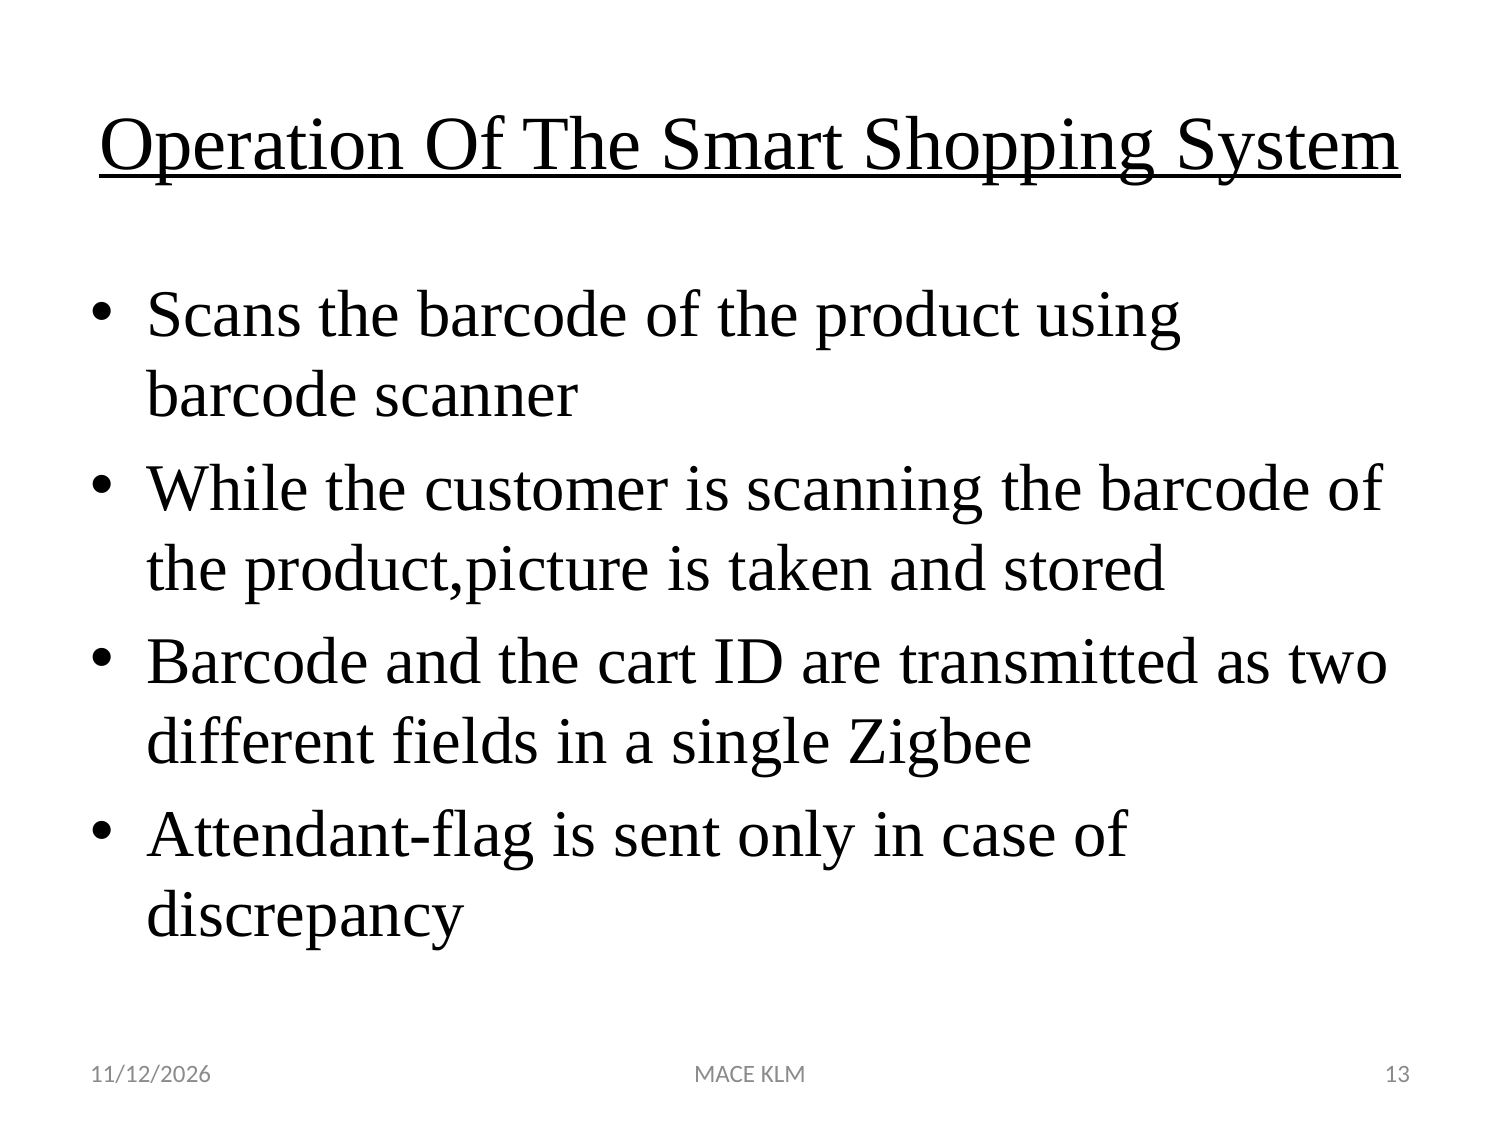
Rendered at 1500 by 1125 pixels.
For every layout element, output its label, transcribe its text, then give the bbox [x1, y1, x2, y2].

list Scans the barcode of the product using barcode scanner While the customer is scanning the barcode of the product,picture is taken and stored Barcode and the cart ID are transmitted as two different fields in a single Zigbee Attendant-flag is sent only in case of discrepancy [75, 262, 1425, 1005]
title Operation Of The Smart Shopping System [75, 45, 1425, 233]
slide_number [75, 1042, 425, 1103]
footer MACE KLM [512, 1042, 988, 1103]
slide_number 13 [1074, 1042, 1425, 1103]
